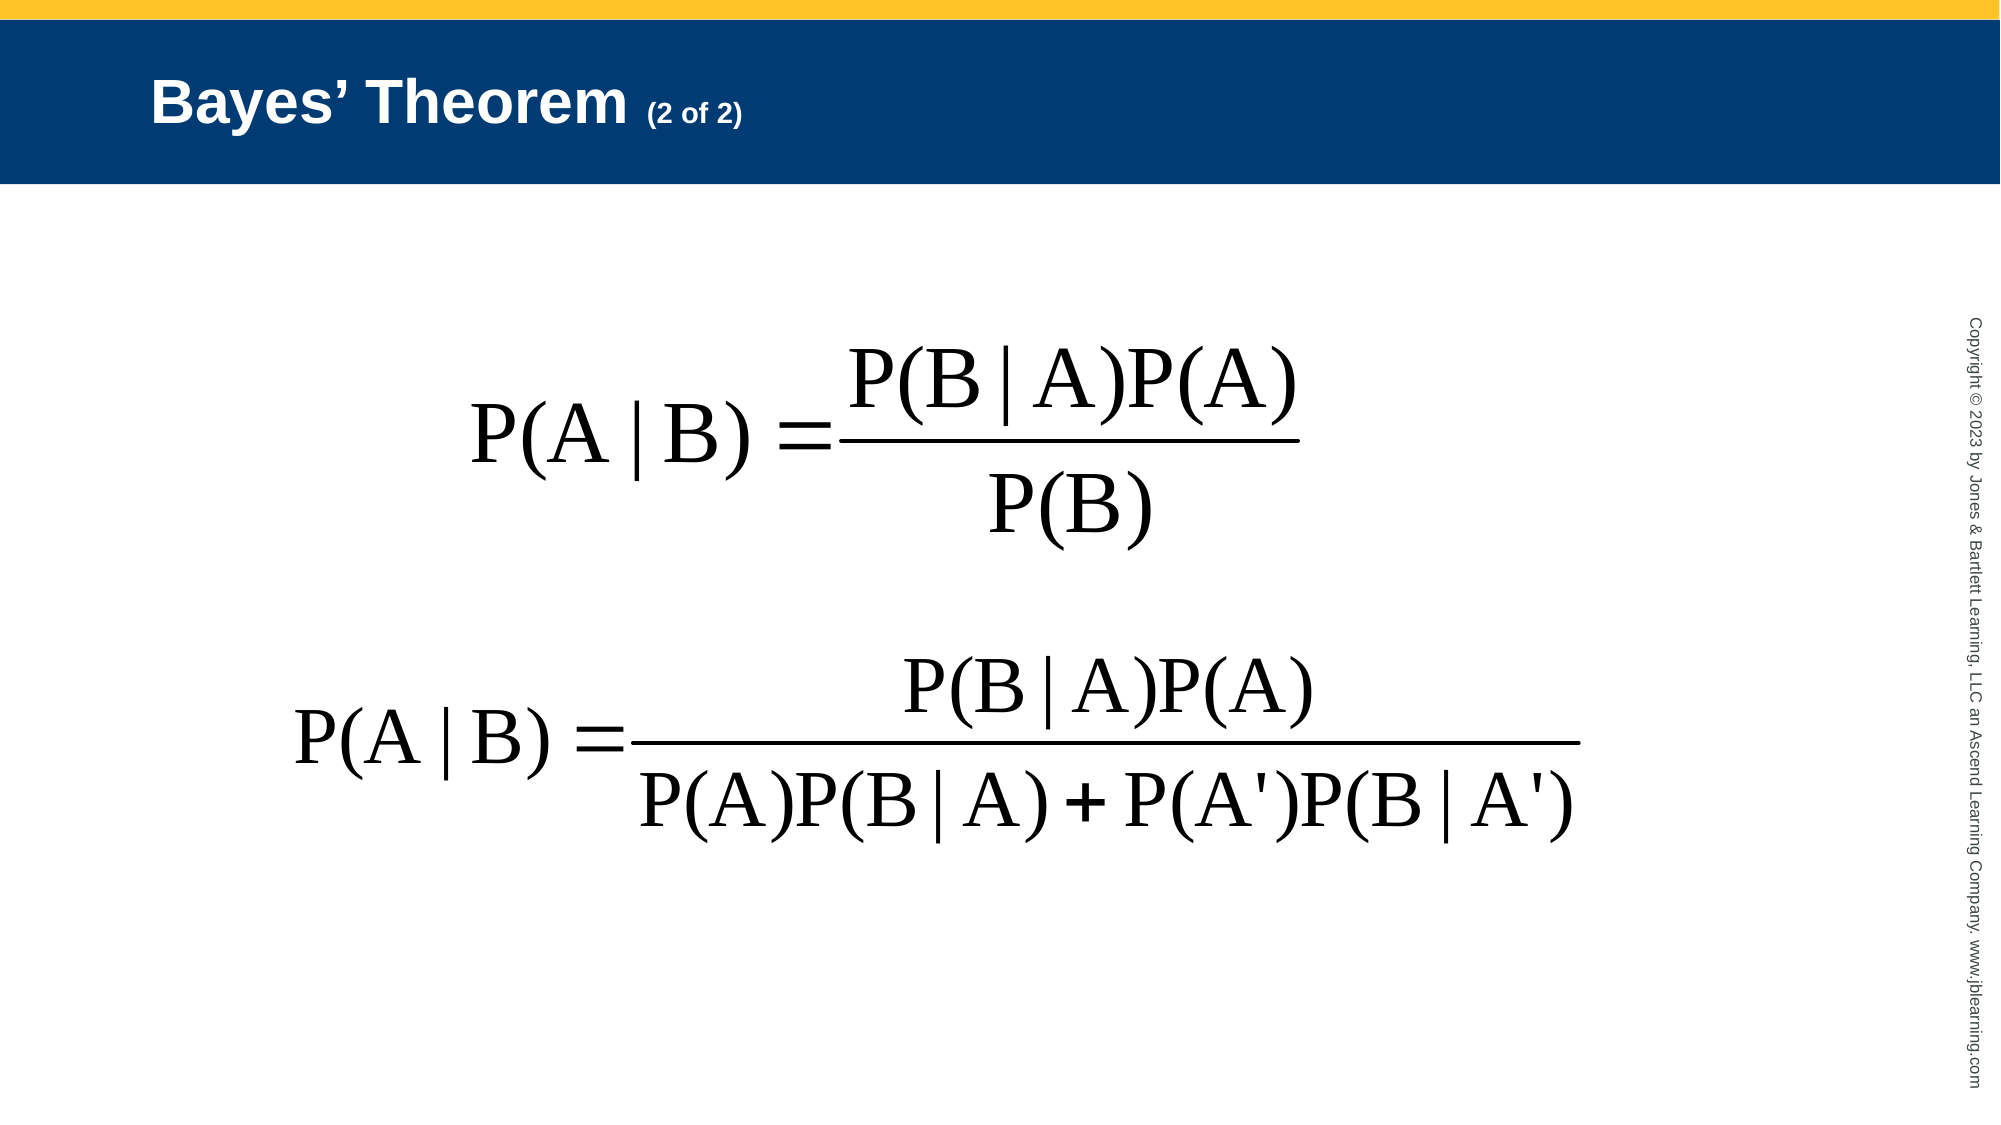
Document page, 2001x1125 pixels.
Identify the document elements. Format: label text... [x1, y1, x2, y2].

title Bayes’ Theorem (2 of 2) [0, 19, 2000, 185]
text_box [280, 635, 1594, 858]
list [455, 322, 1319, 566]
